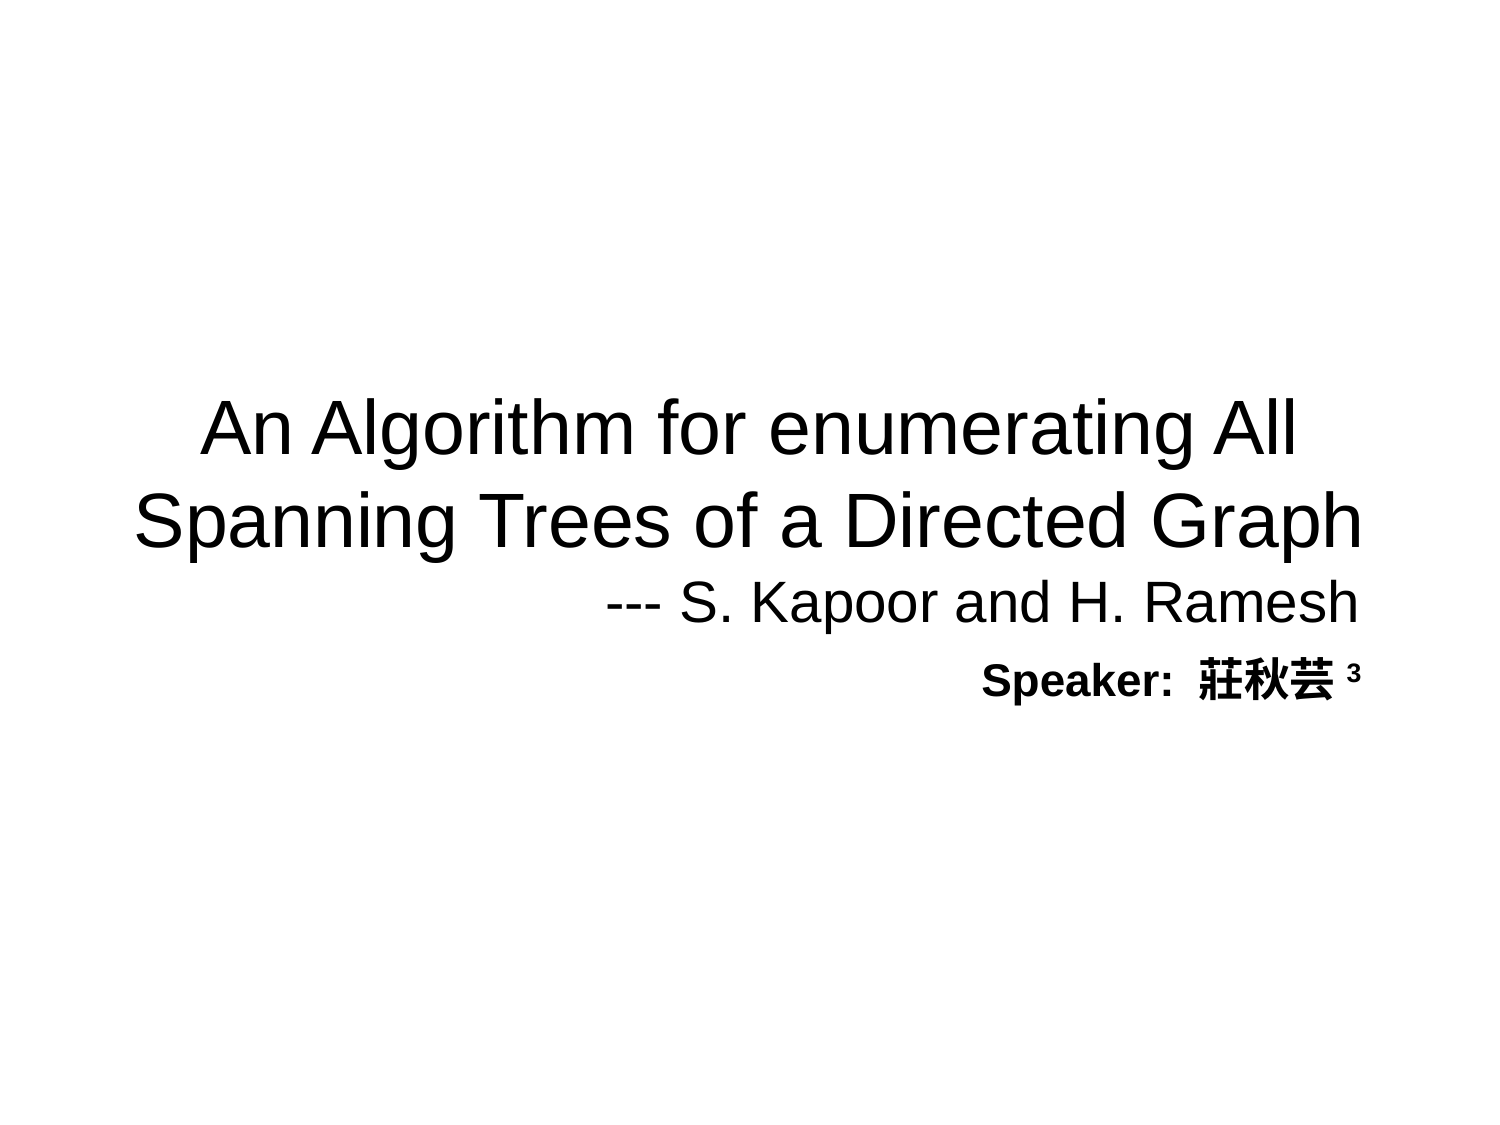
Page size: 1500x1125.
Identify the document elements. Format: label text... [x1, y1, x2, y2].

subtitle --- S. Kapoor and H. Ramesh [325, 555, 1377, 640]
title An Algorithm for enumerating All Spanning Trees of a Directed Graph [112, 349, 1388, 591]
text_box Speaker: 莊秋芸3 [442, 643, 1377, 713]
